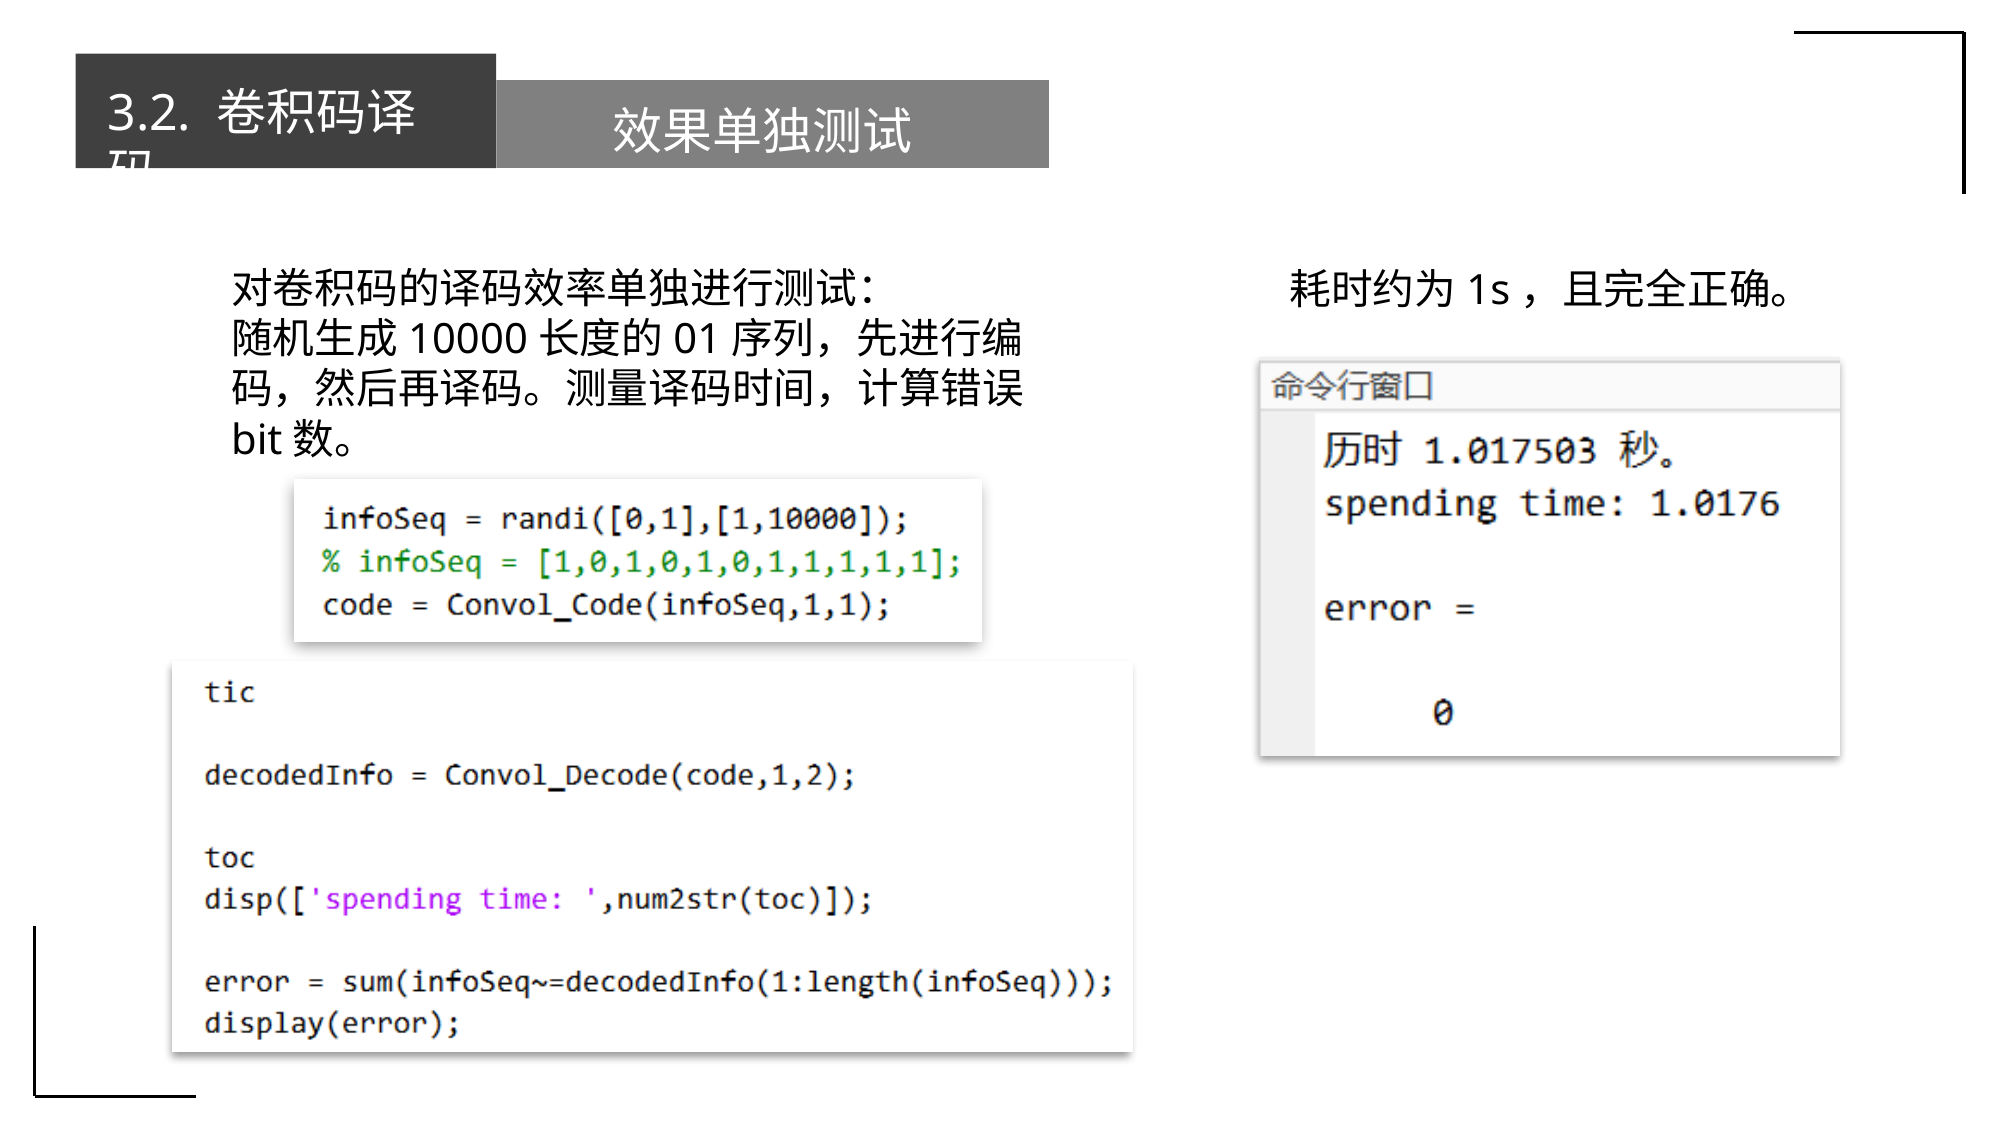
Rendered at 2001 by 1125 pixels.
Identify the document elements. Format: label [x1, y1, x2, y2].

text_box [34, 32, 1964, 1097]
